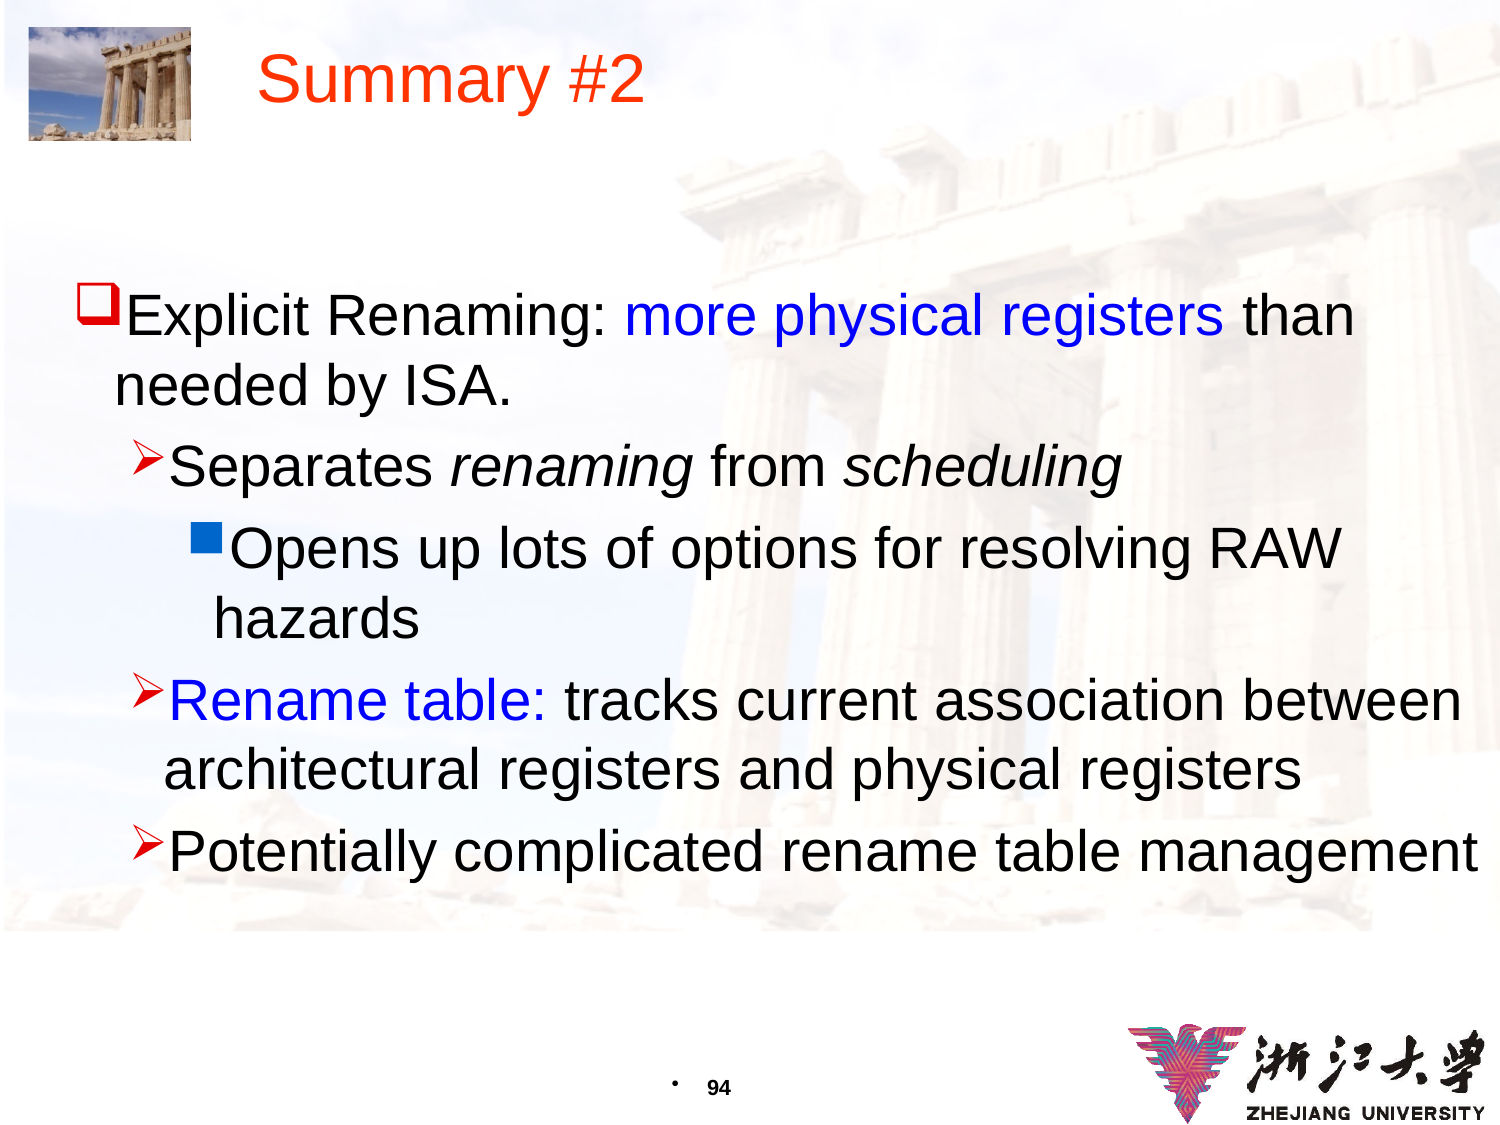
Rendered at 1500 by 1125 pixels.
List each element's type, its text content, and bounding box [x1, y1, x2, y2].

list Explicit Renaming: more physical registers than needed by ISA. Separates renaming from scheduling Opens up lots of options for resolving RAW hazards Rename table: tracks current association between architectural registers and physical registers Potentially complicated rename table management [57, 269, 1500, 1011]
title Summary #2 [242, 19, 1273, 131]
picture [0, 0, 1500, 1125]
